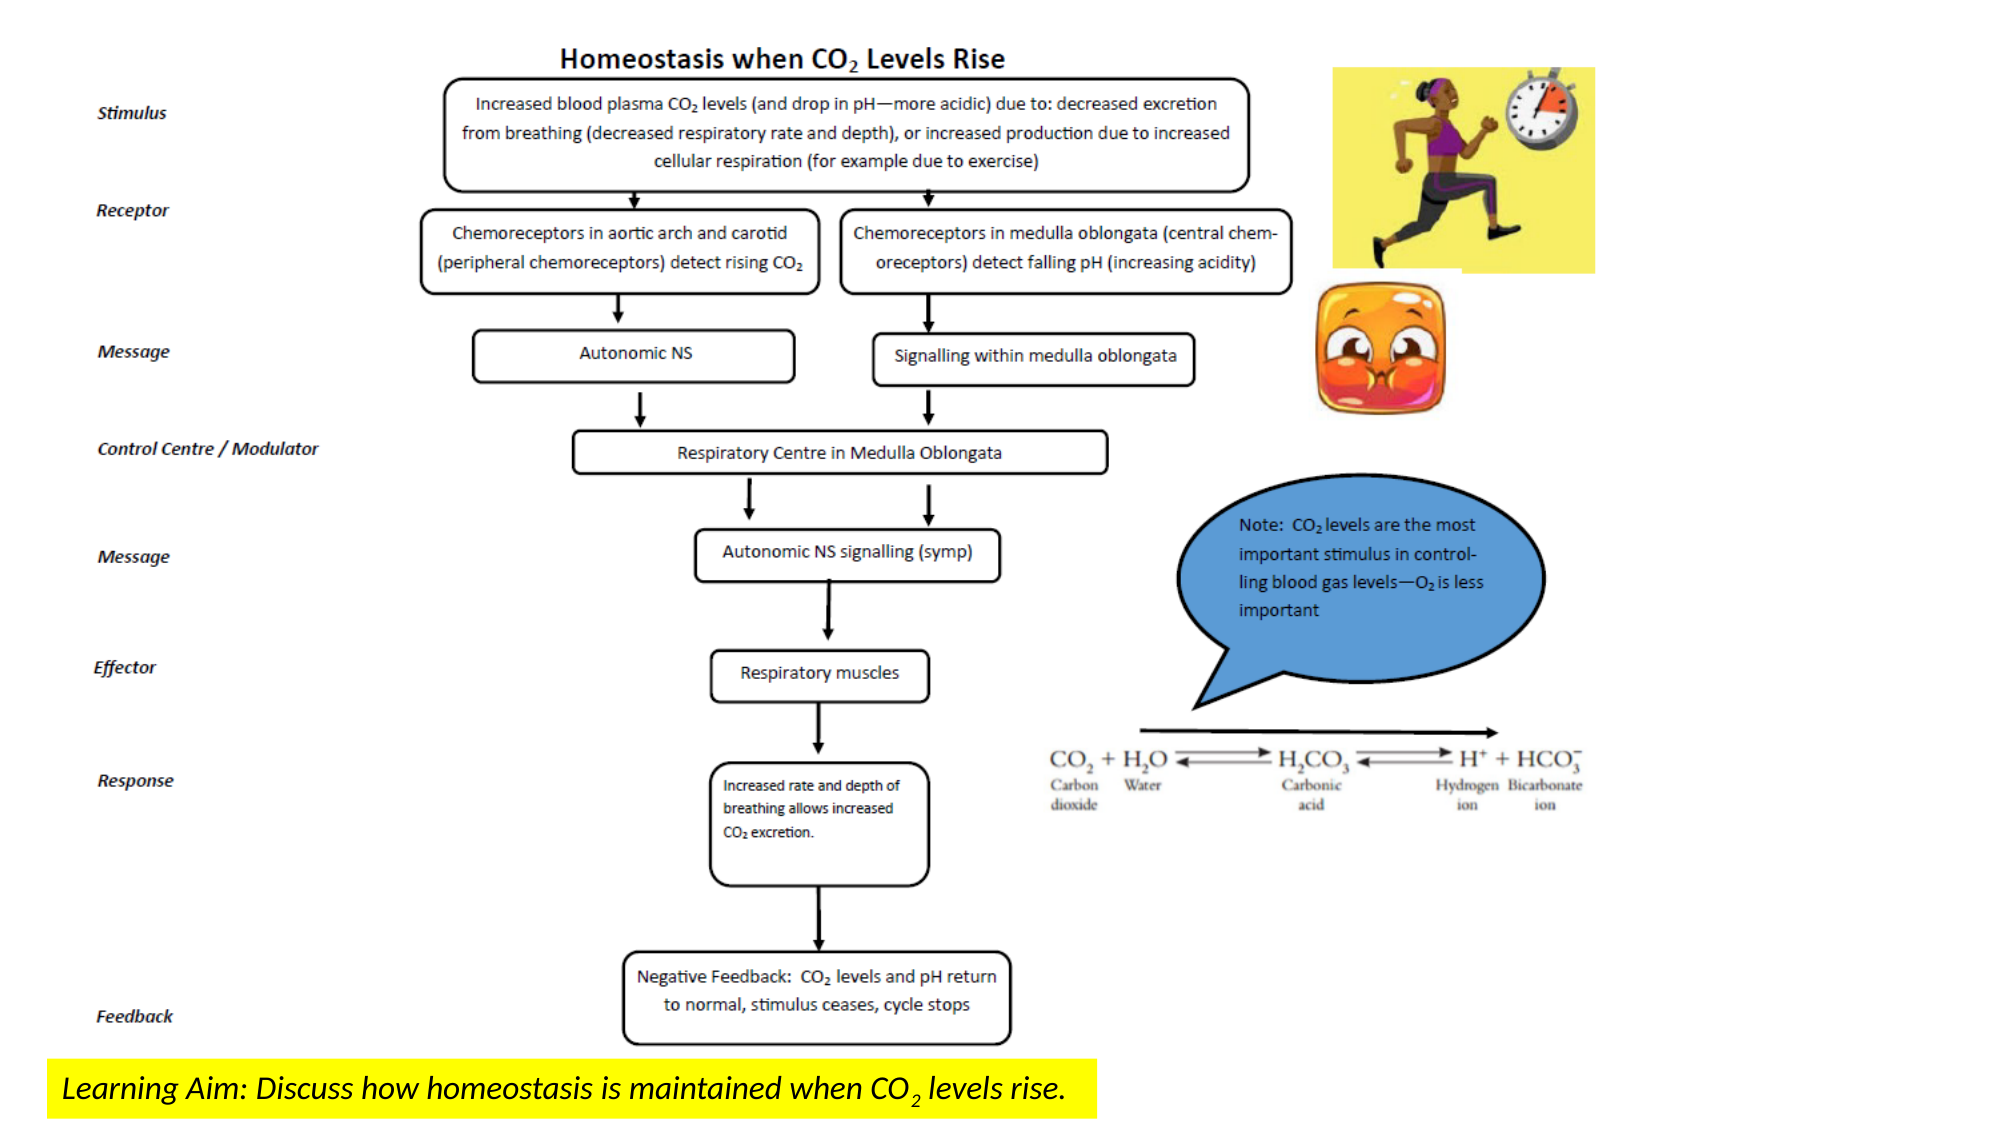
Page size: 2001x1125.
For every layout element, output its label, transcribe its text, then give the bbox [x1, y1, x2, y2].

text_box Learning Aim: Discuss how homeostasis is maintained when CO2 levels rise. [47, 1058, 1098, 1119]
picture [55, 30, 1630, 1096]
